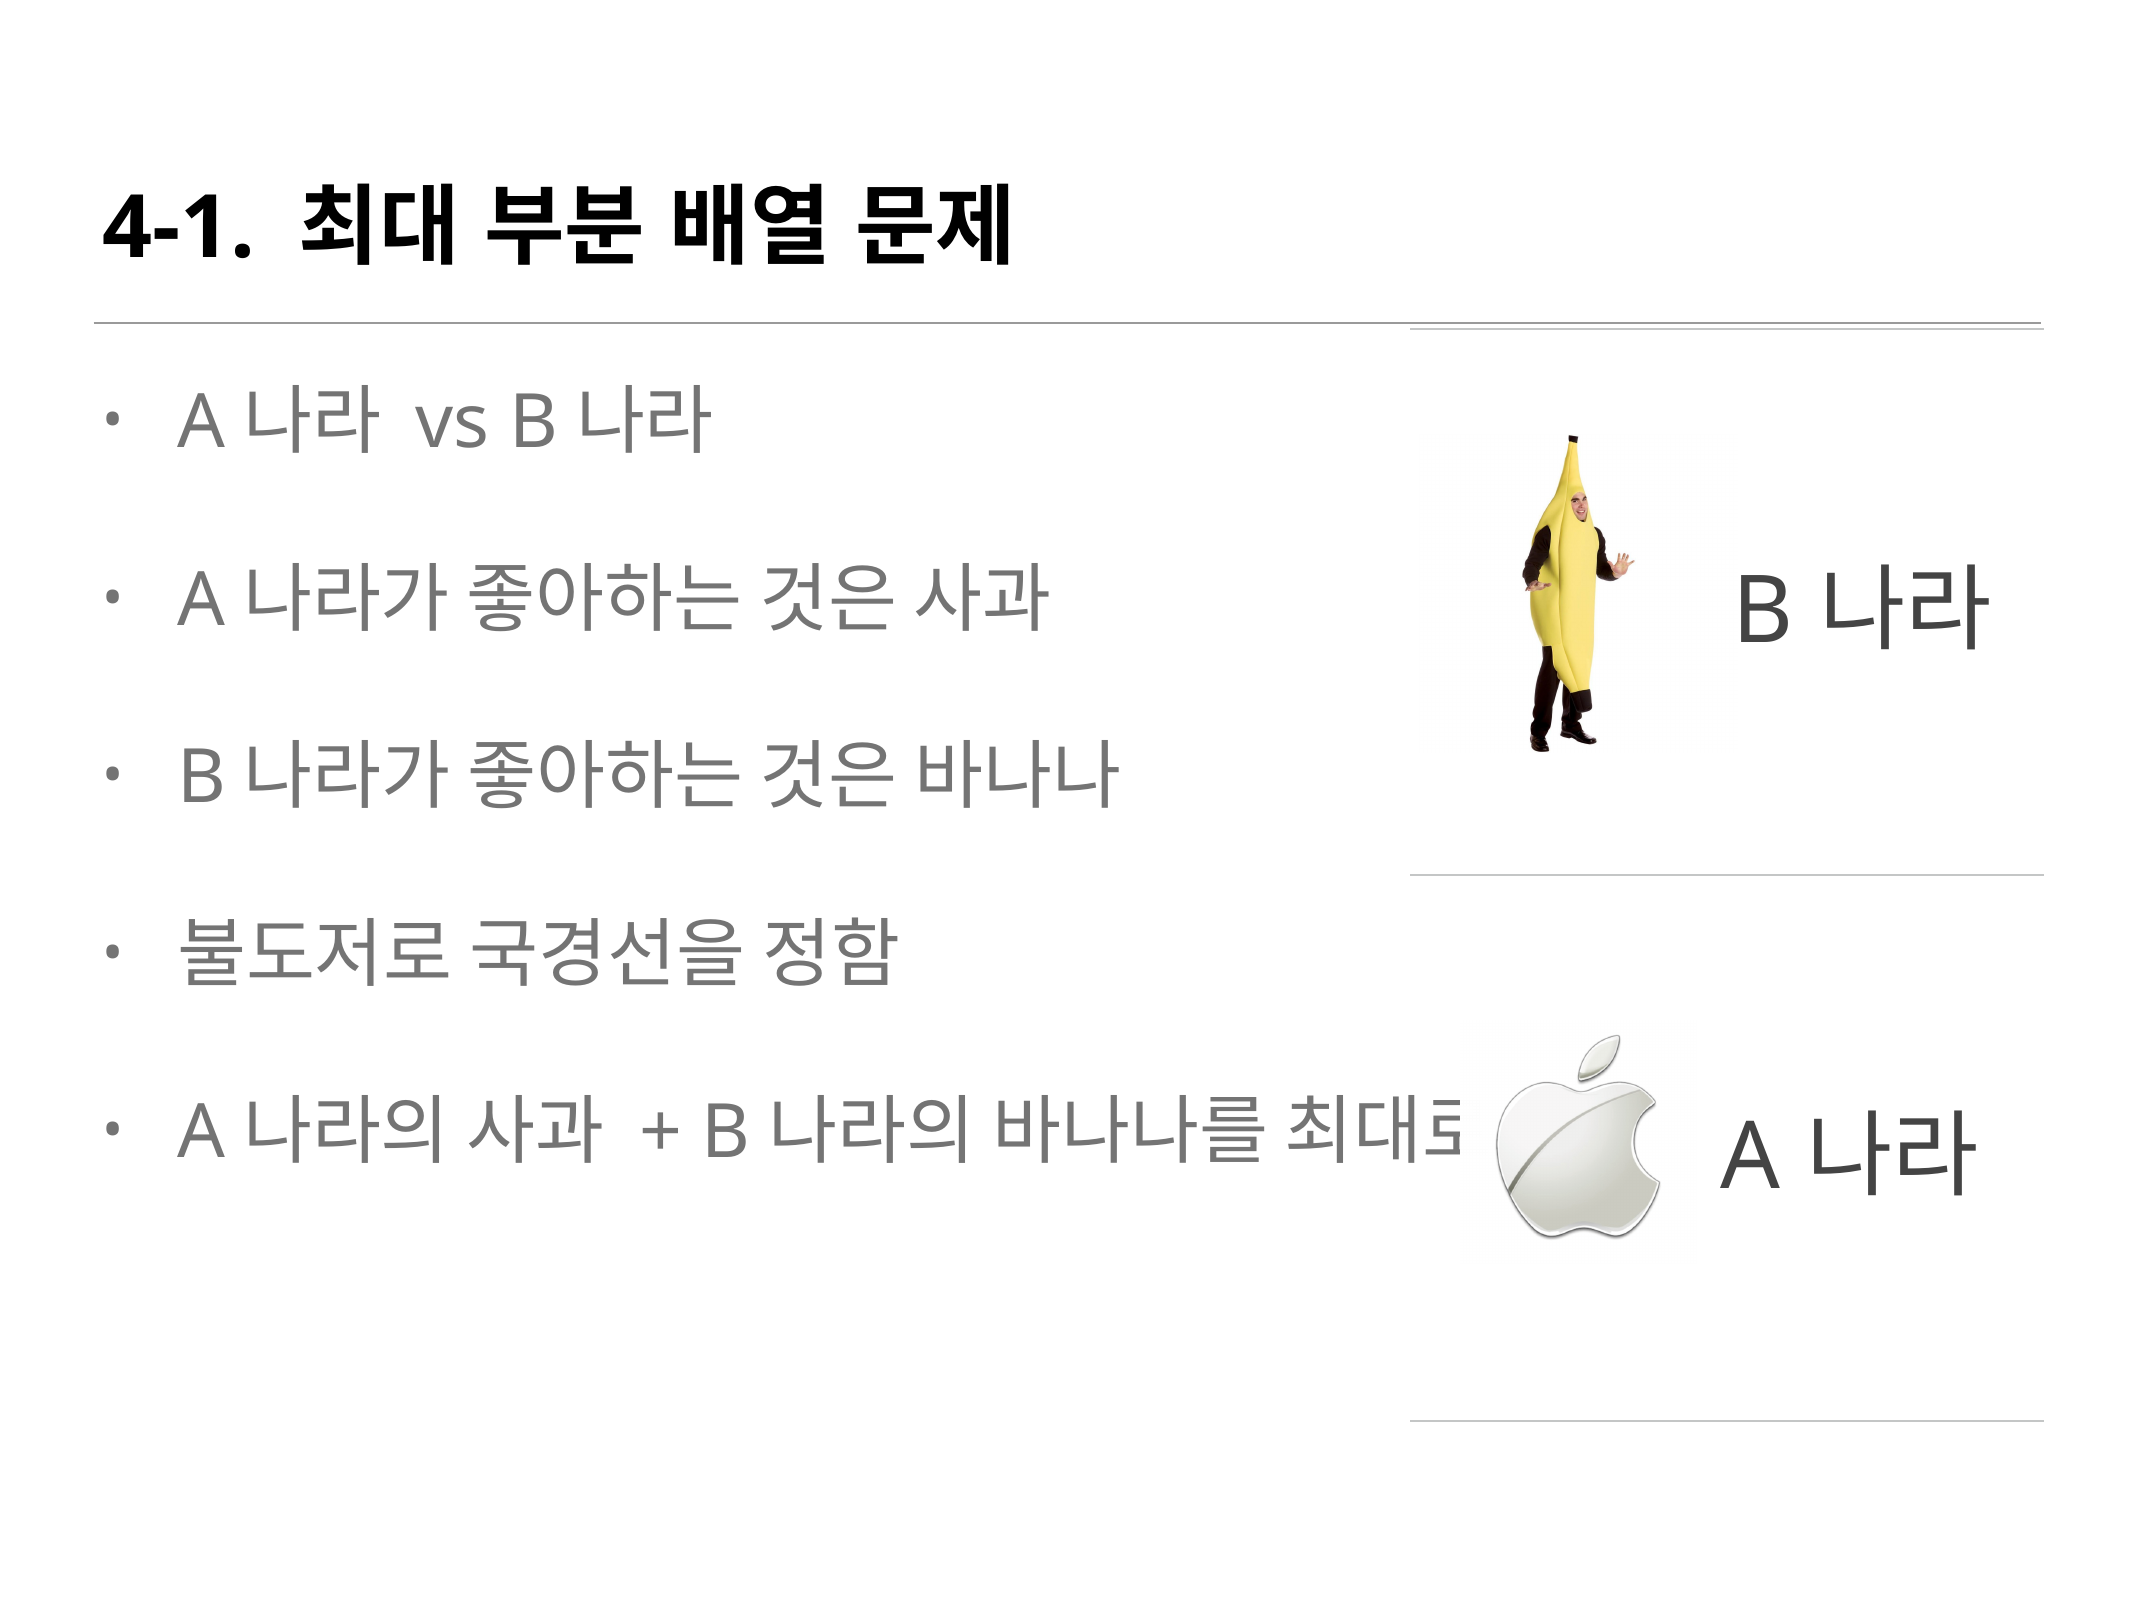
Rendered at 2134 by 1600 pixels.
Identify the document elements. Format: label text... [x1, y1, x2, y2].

table_header B나라 [1410, 330, 2044, 874]
title 4-1. 최대 부분 배열 문제 [93, 53, 2041, 284]
list A나라 vs B나라 A나라가 좋아하는 것은 사과 B나라가 좋아하는 것은 바나나 불도저로 국경선을 정함 A나라의 사과 + B나라의 바나나를 최대로 [93, 364, 2041, 1459]
picture [1419, 434, 1738, 753]
table_cell A나라 [1410, 876, 2044, 1420]
picture [1460, 1019, 1697, 1265]
